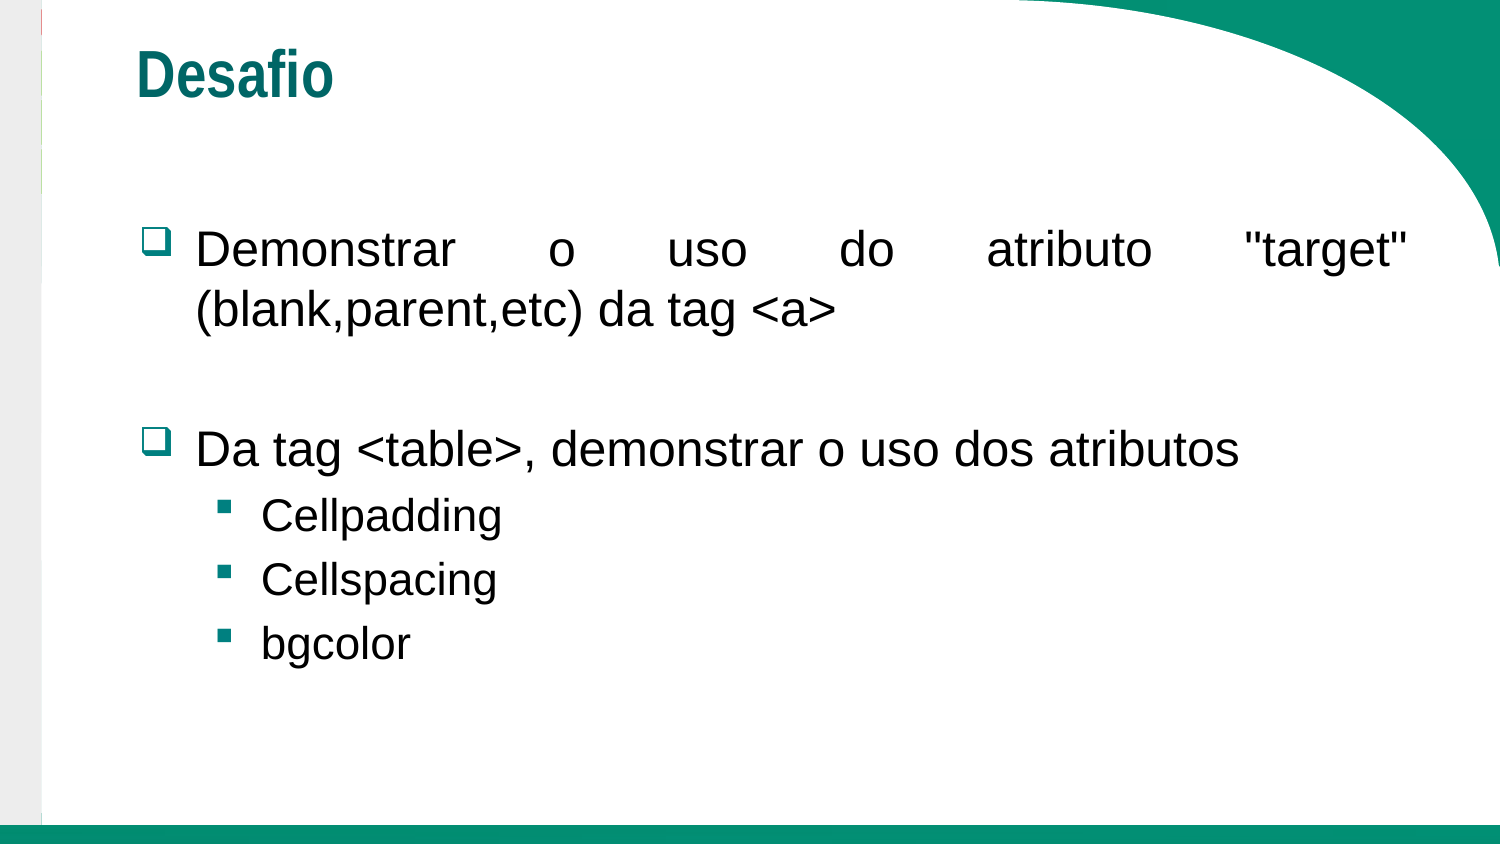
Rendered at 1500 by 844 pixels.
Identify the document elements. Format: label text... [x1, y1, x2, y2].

title Desafio [122, 23, 1317, 164]
picture [0, 0, 1500, 844]
list Demonstrar o uso do atributo "target" (blank,parent,etc) da tag <a> Da tag <table>, demonstrar o uso dos atributos Cellpadding Cellspacing bgcolor [124, 209, 1424, 779]
picture [1040, 0, 1500, 266]
